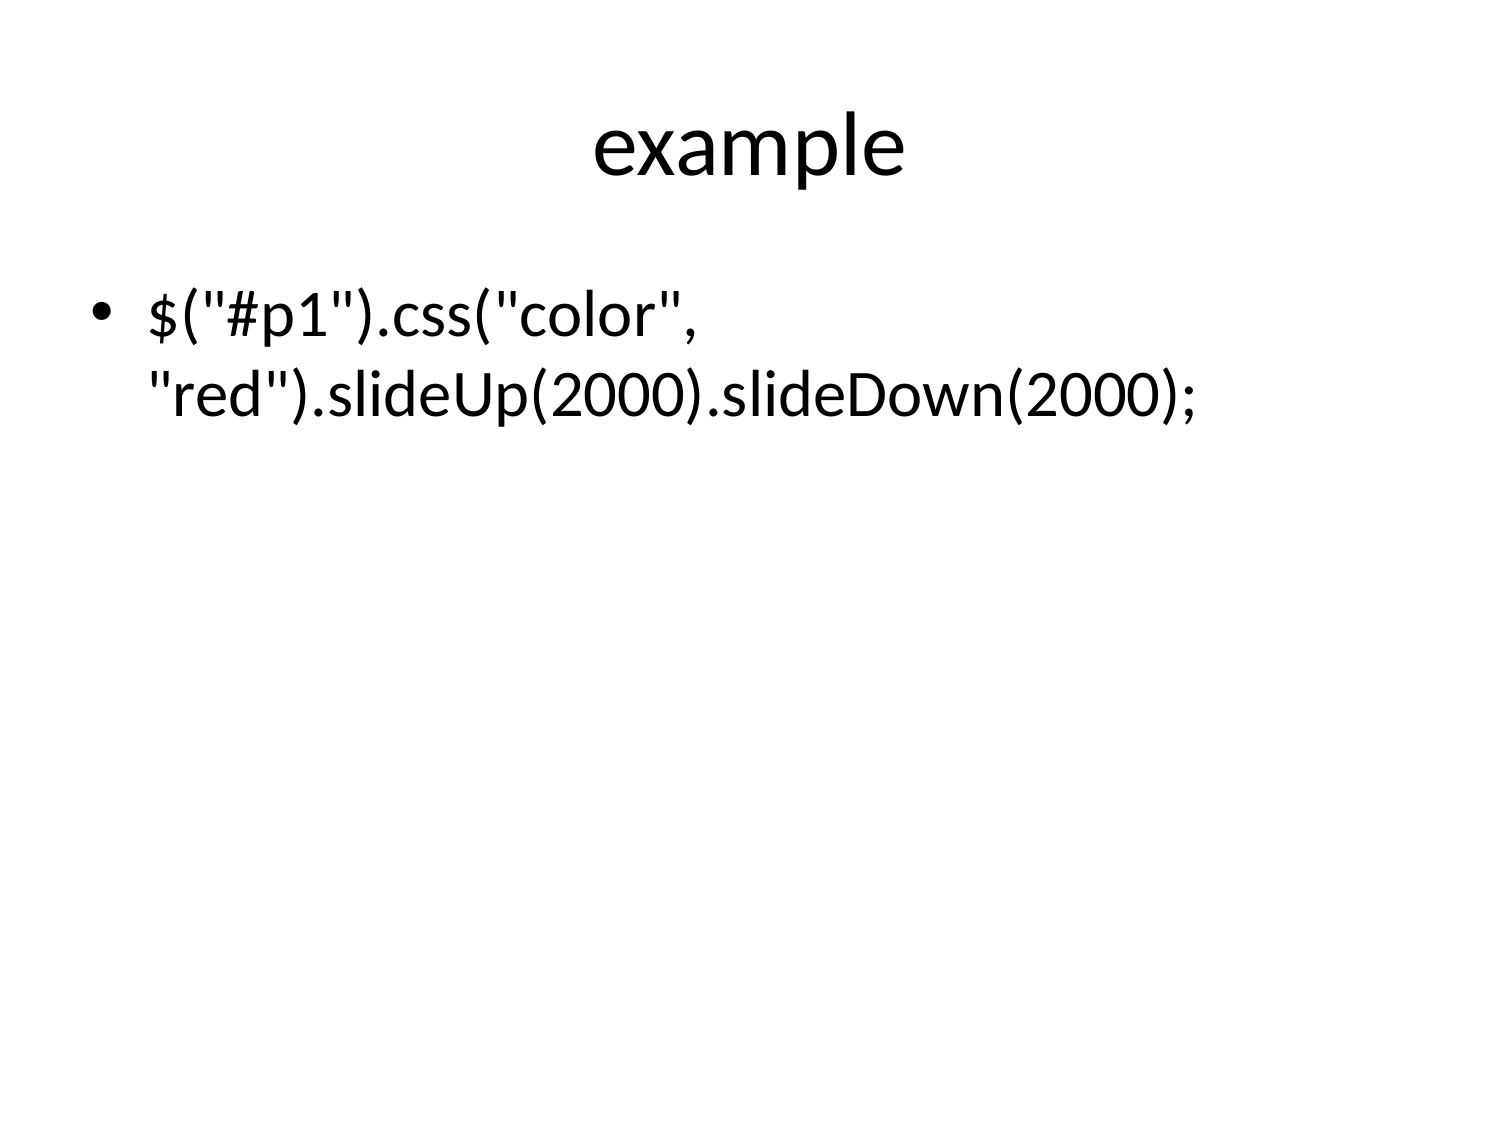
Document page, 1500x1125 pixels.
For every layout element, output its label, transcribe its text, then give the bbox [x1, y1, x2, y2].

title example [75, 45, 1425, 233]
list $("#p1").css("color", "red").slideUp(2000).slideDown(2000); [75, 262, 1425, 1005]
